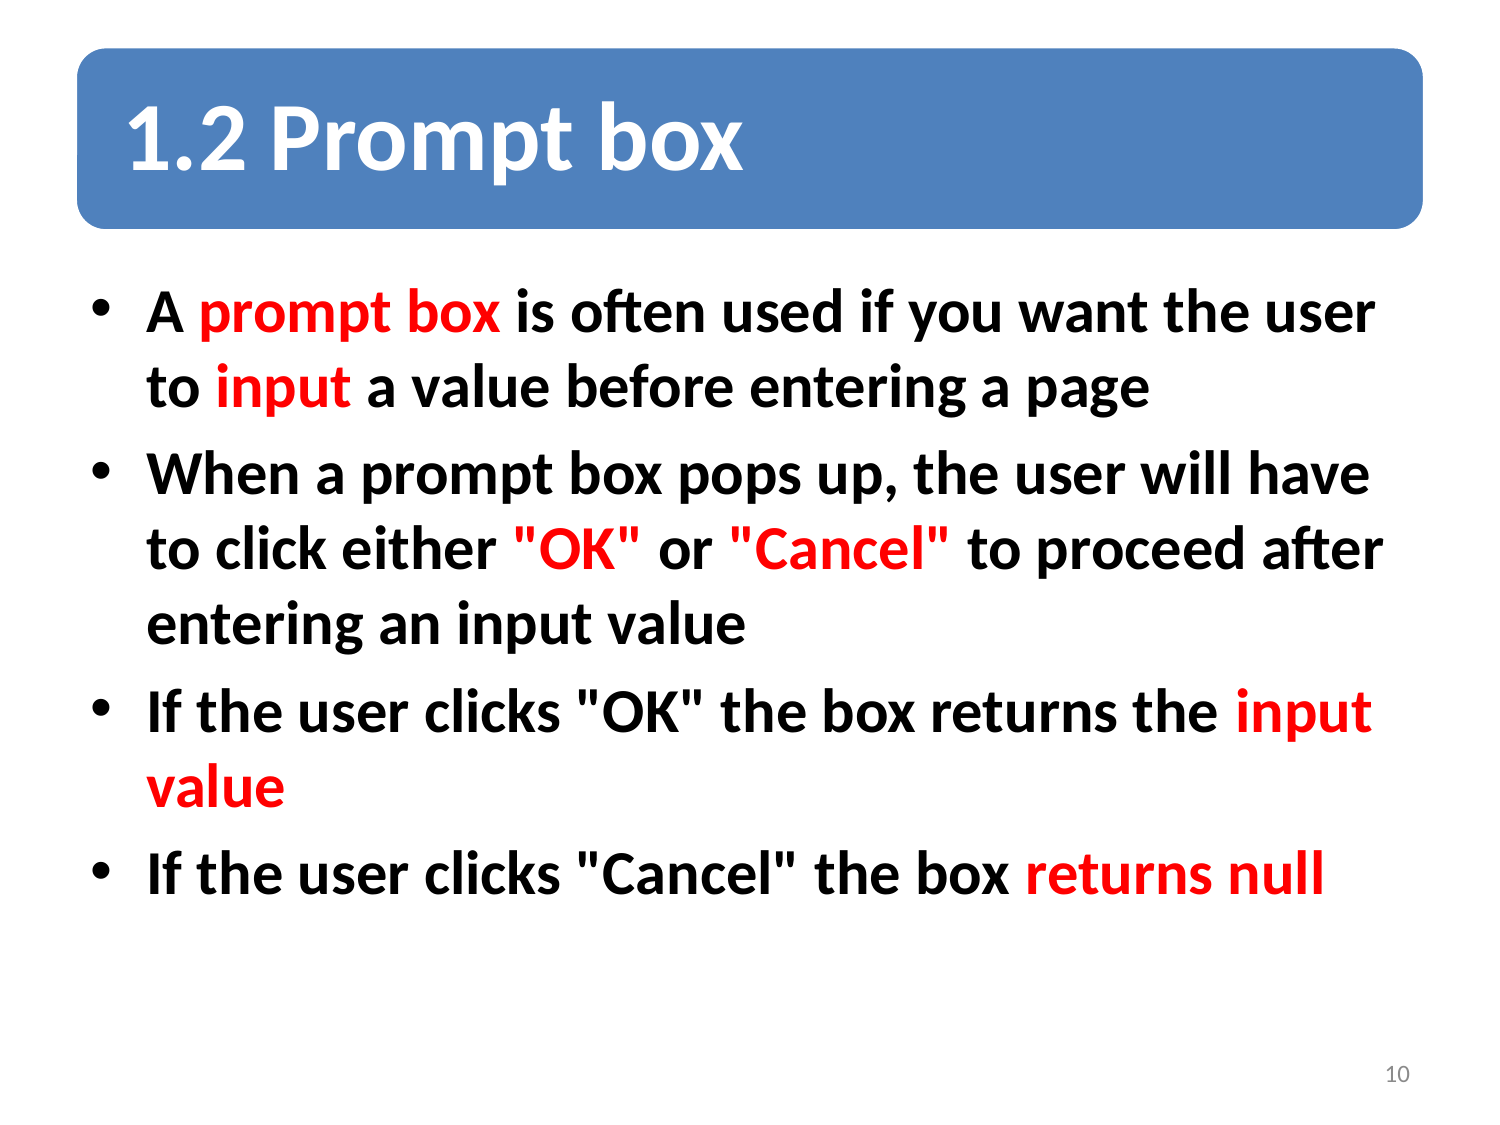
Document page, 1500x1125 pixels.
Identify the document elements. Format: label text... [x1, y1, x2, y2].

slide_number 10 [1074, 1042, 1425, 1103]
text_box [74, 44, 1426, 233]
list A prompt box is often used if you want the user to input a value before entering a page When a prompt box pops up, the user will have to click either "OK" or "Cancel" to proceed after entering an input value If the user clicks "OK" the box returns the input value If the user clicks "Cancel" the box returns null [75, 262, 1425, 1005]
